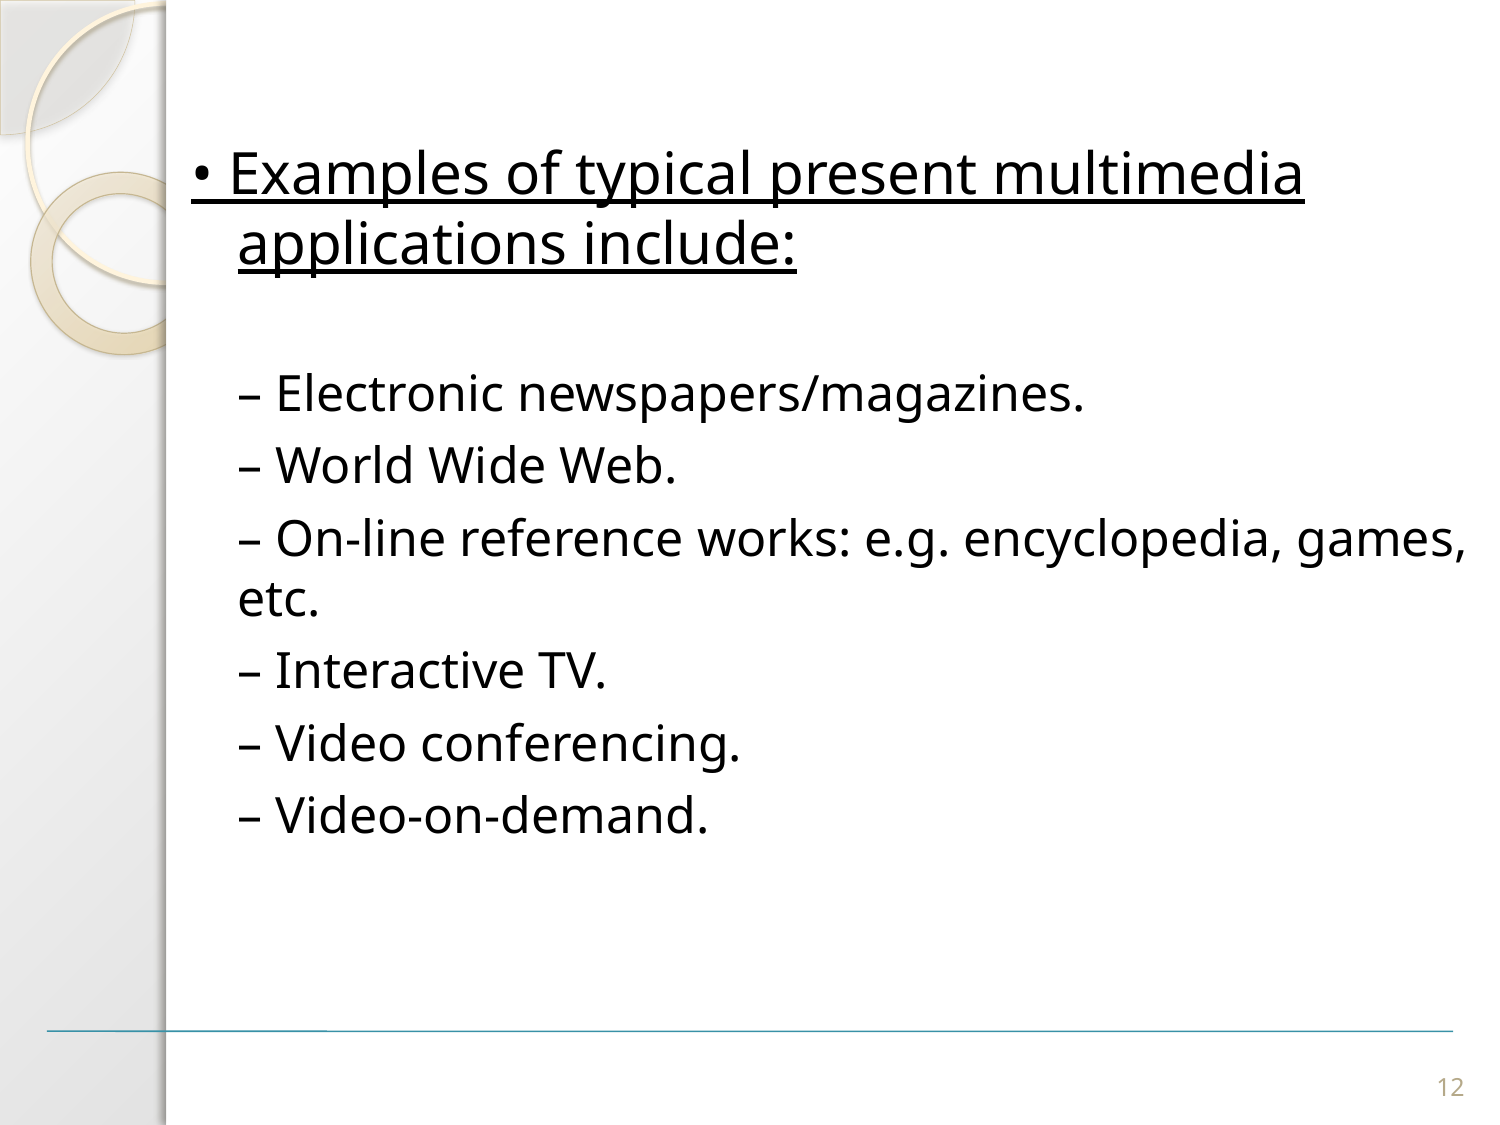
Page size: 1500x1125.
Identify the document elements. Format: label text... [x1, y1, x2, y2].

list • Examples of typical present multimedia applications include: – Electronic newspapers/magazines. – World Wide Web. – On-line reference works: e.g. encyclopedia, games, etc. – Interactive TV. – Video conferencing. – Video-on-demand. [162, 128, 1500, 1006]
slide_number 12 [1413, 1034, 1488, 1113]
